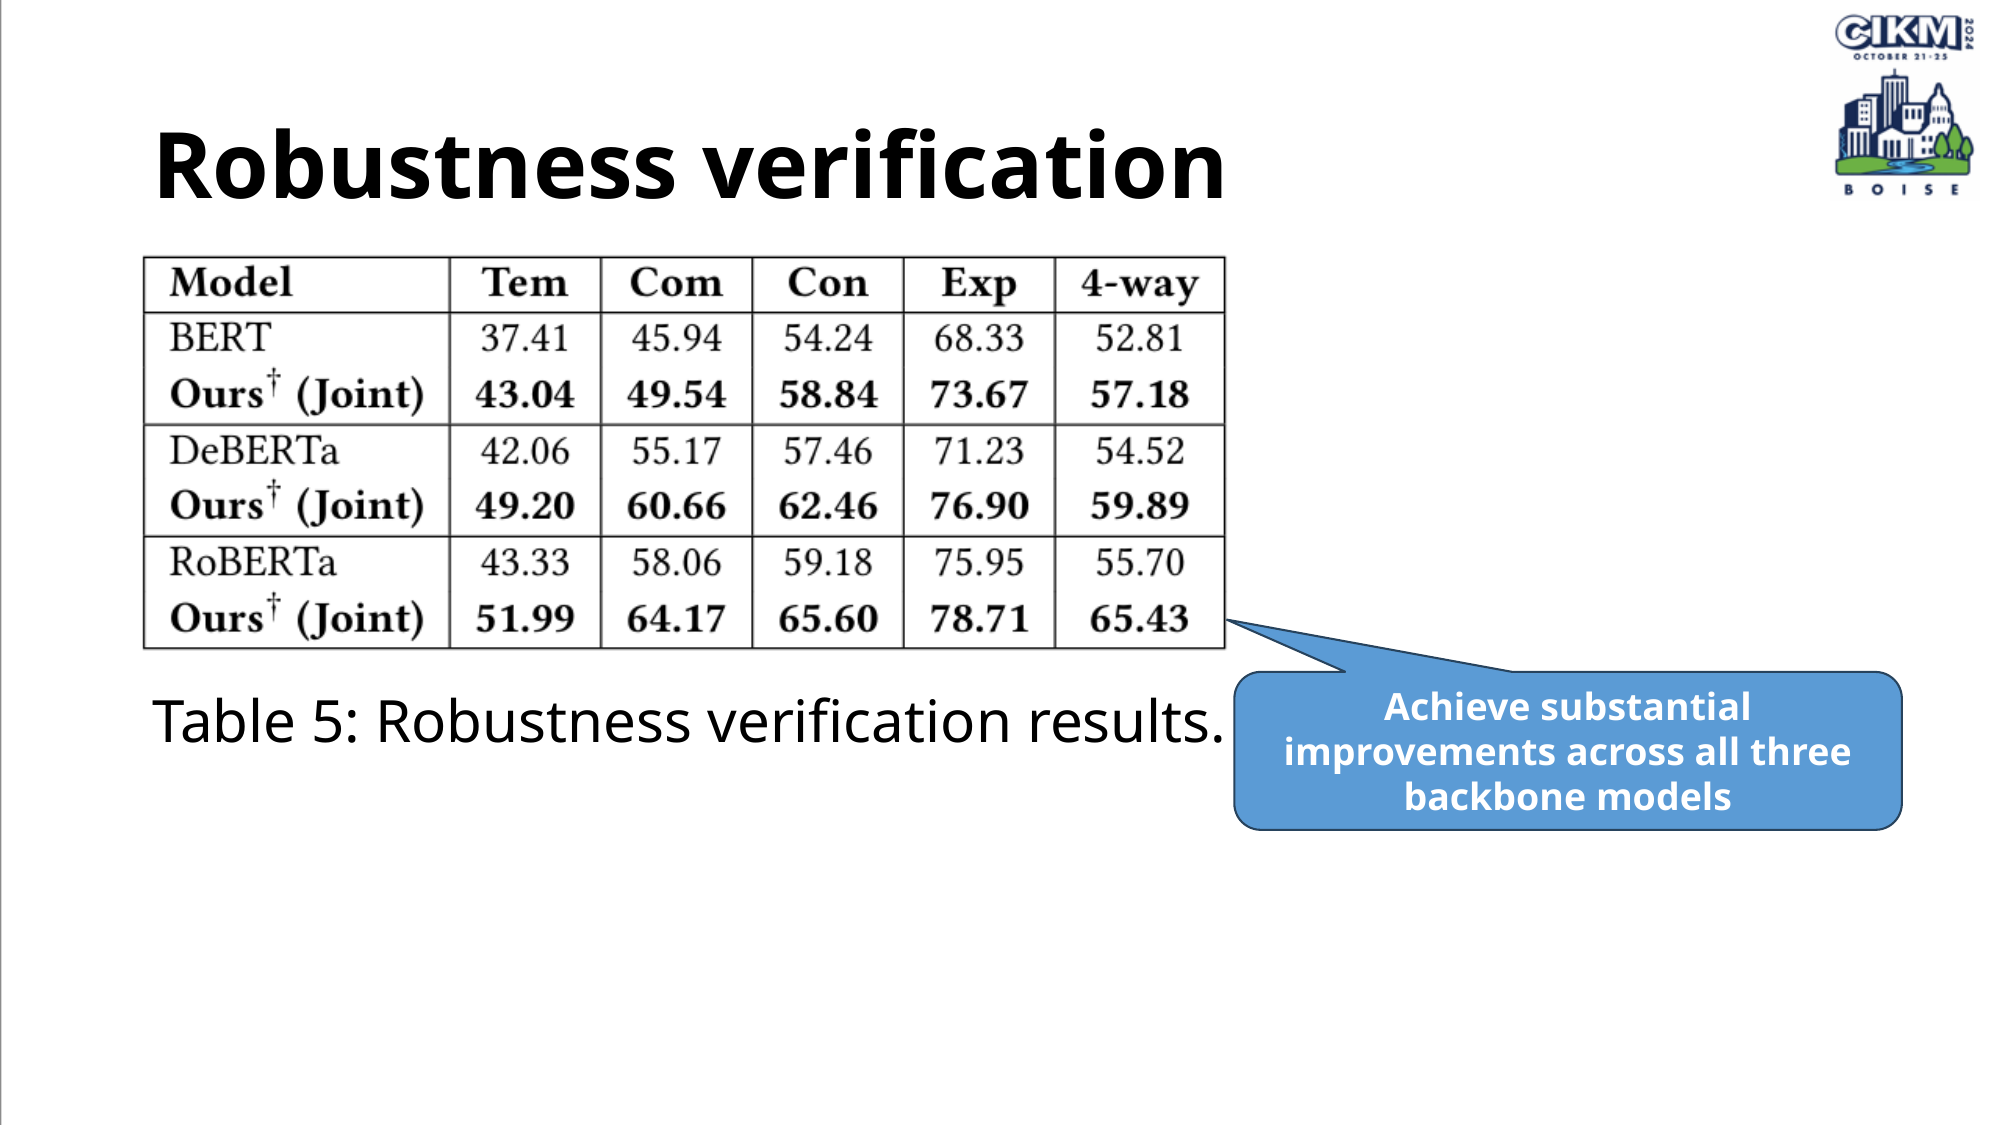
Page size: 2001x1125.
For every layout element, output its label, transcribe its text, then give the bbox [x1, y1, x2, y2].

text_box Achieve substantial improvements across all three backbone models [1233, 620, 1903, 831]
title Robustness verification [137, 59, 1863, 278]
text_box Table 5: Robustness verification results. [137, 676, 1243, 762]
picture [0, 0, 2001, 1125]
